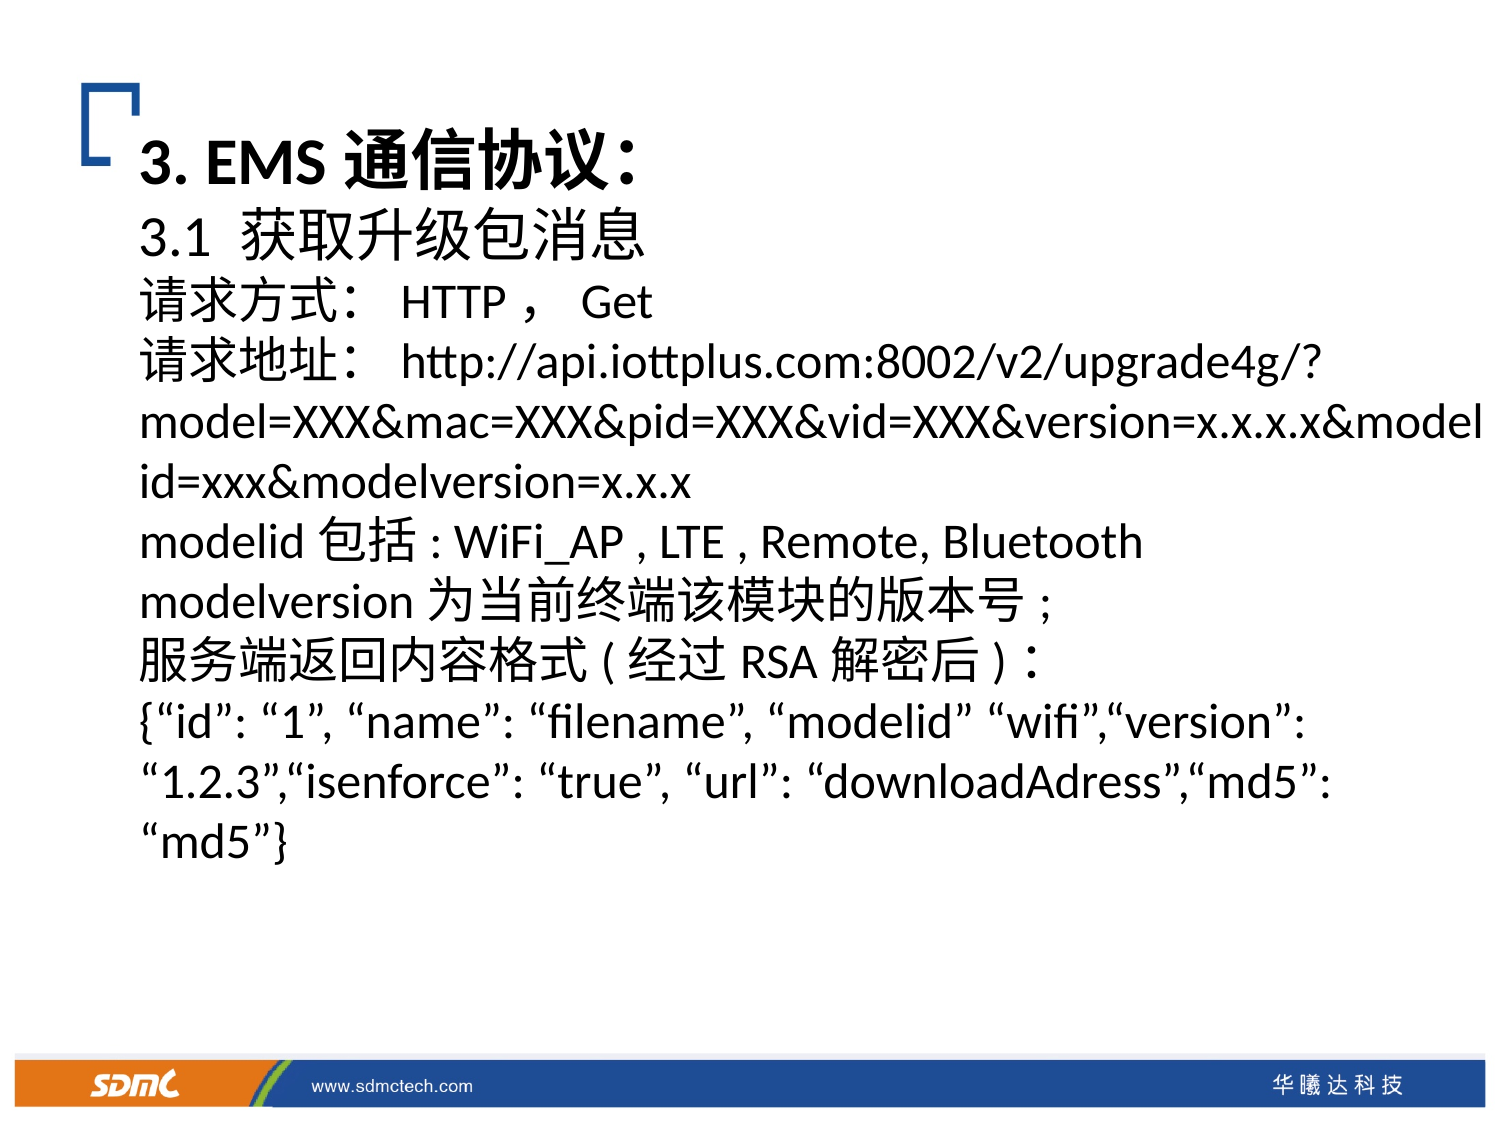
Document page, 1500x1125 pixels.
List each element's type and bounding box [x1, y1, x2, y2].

list [0, 0, 1500, 1123]
